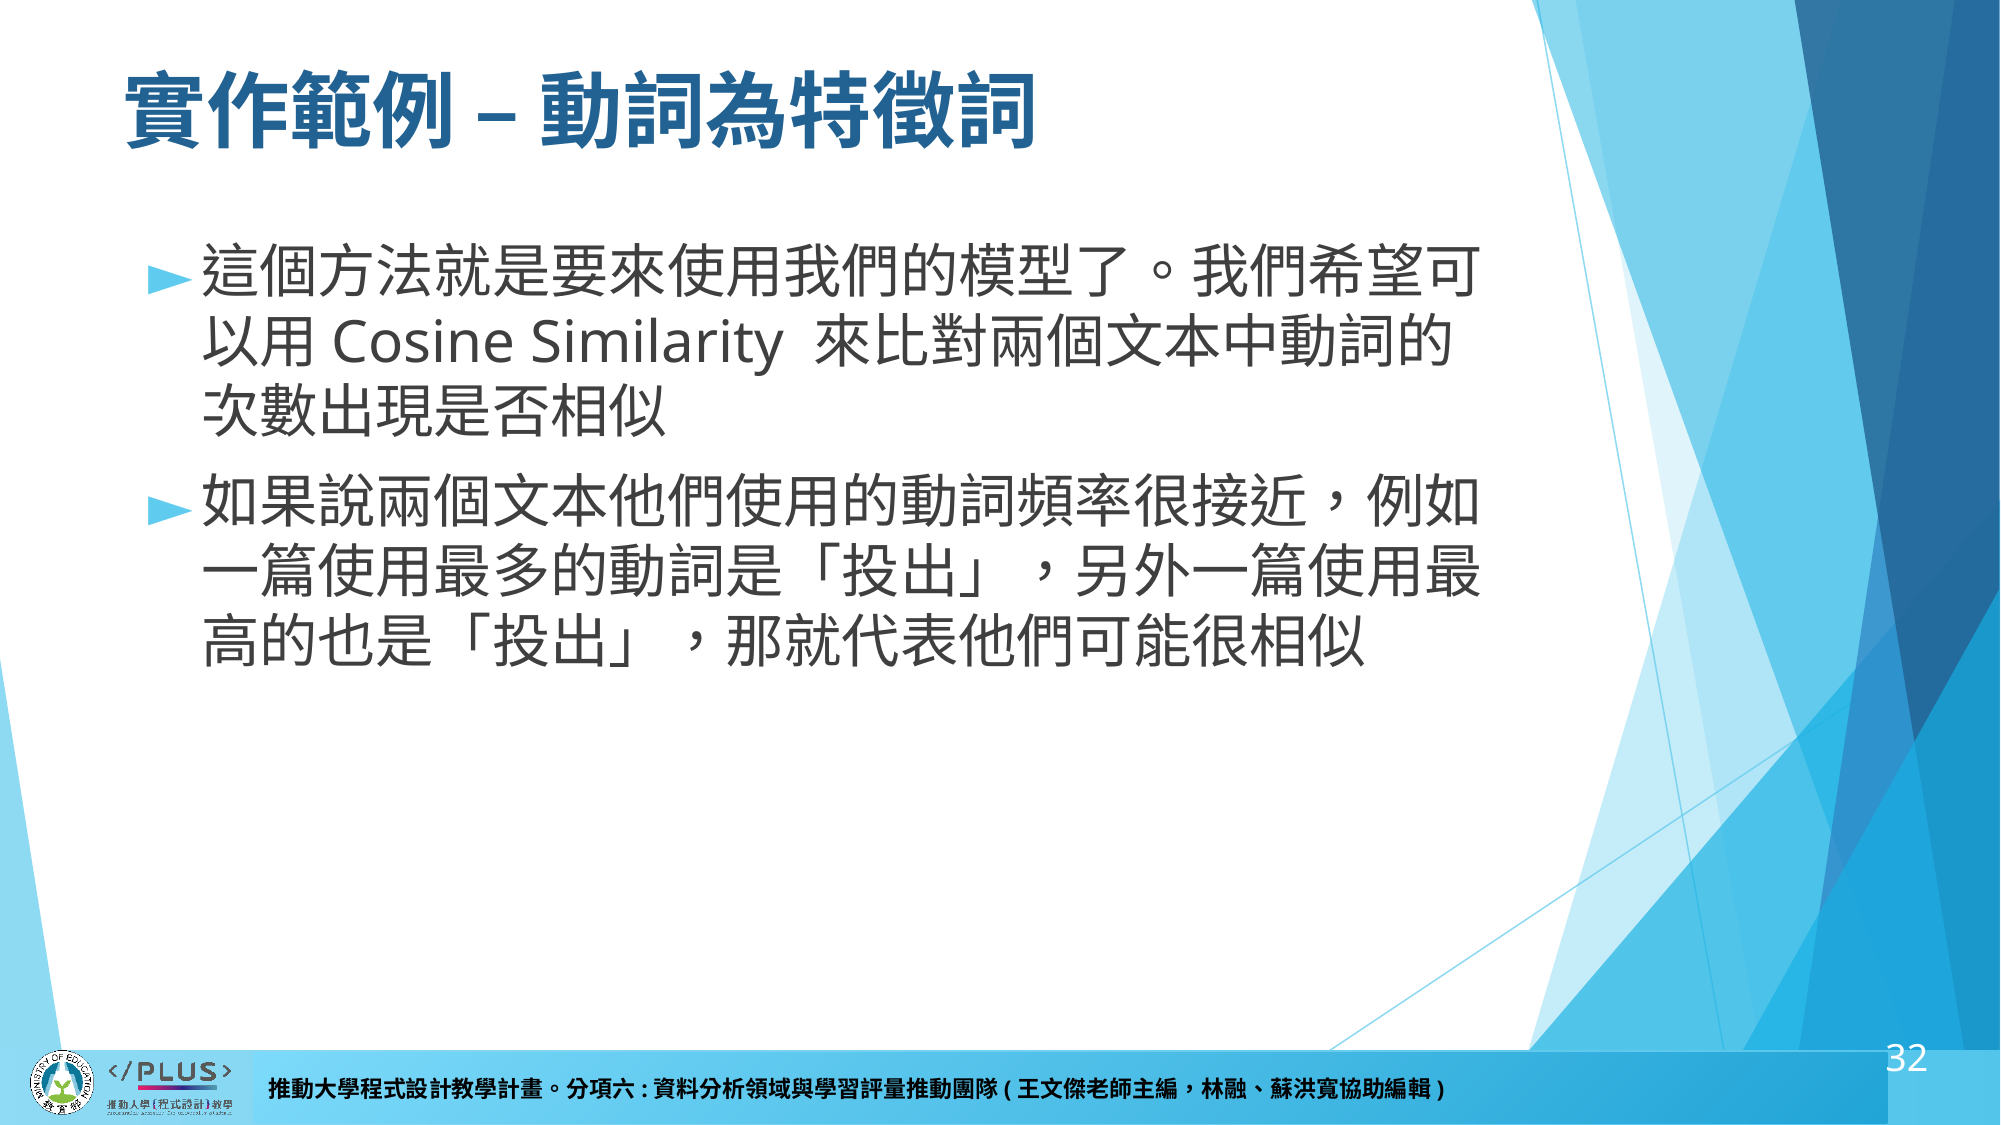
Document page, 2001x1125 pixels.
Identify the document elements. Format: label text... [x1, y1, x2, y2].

picture [107, 1061, 232, 1115]
picture [30, 1050, 94, 1115]
title 實作範例 – 動詞為特徵詞 [107, 50, 1519, 175]
list 這個方法就是要來使用我們的模型了。我們希望可以用Cosine Similarity 來比對兩個文本中動詞的次數出現是否相似 如果說兩個文本他們使用的動詞頻率很接近，例如一篇使用最多的動詞是「投出」，另外一篇使用最高的也是「投出」，那就代表他們可能很相似 [111, 226, 1522, 992]
slide_number 32 [1831, 1029, 1944, 1090]
